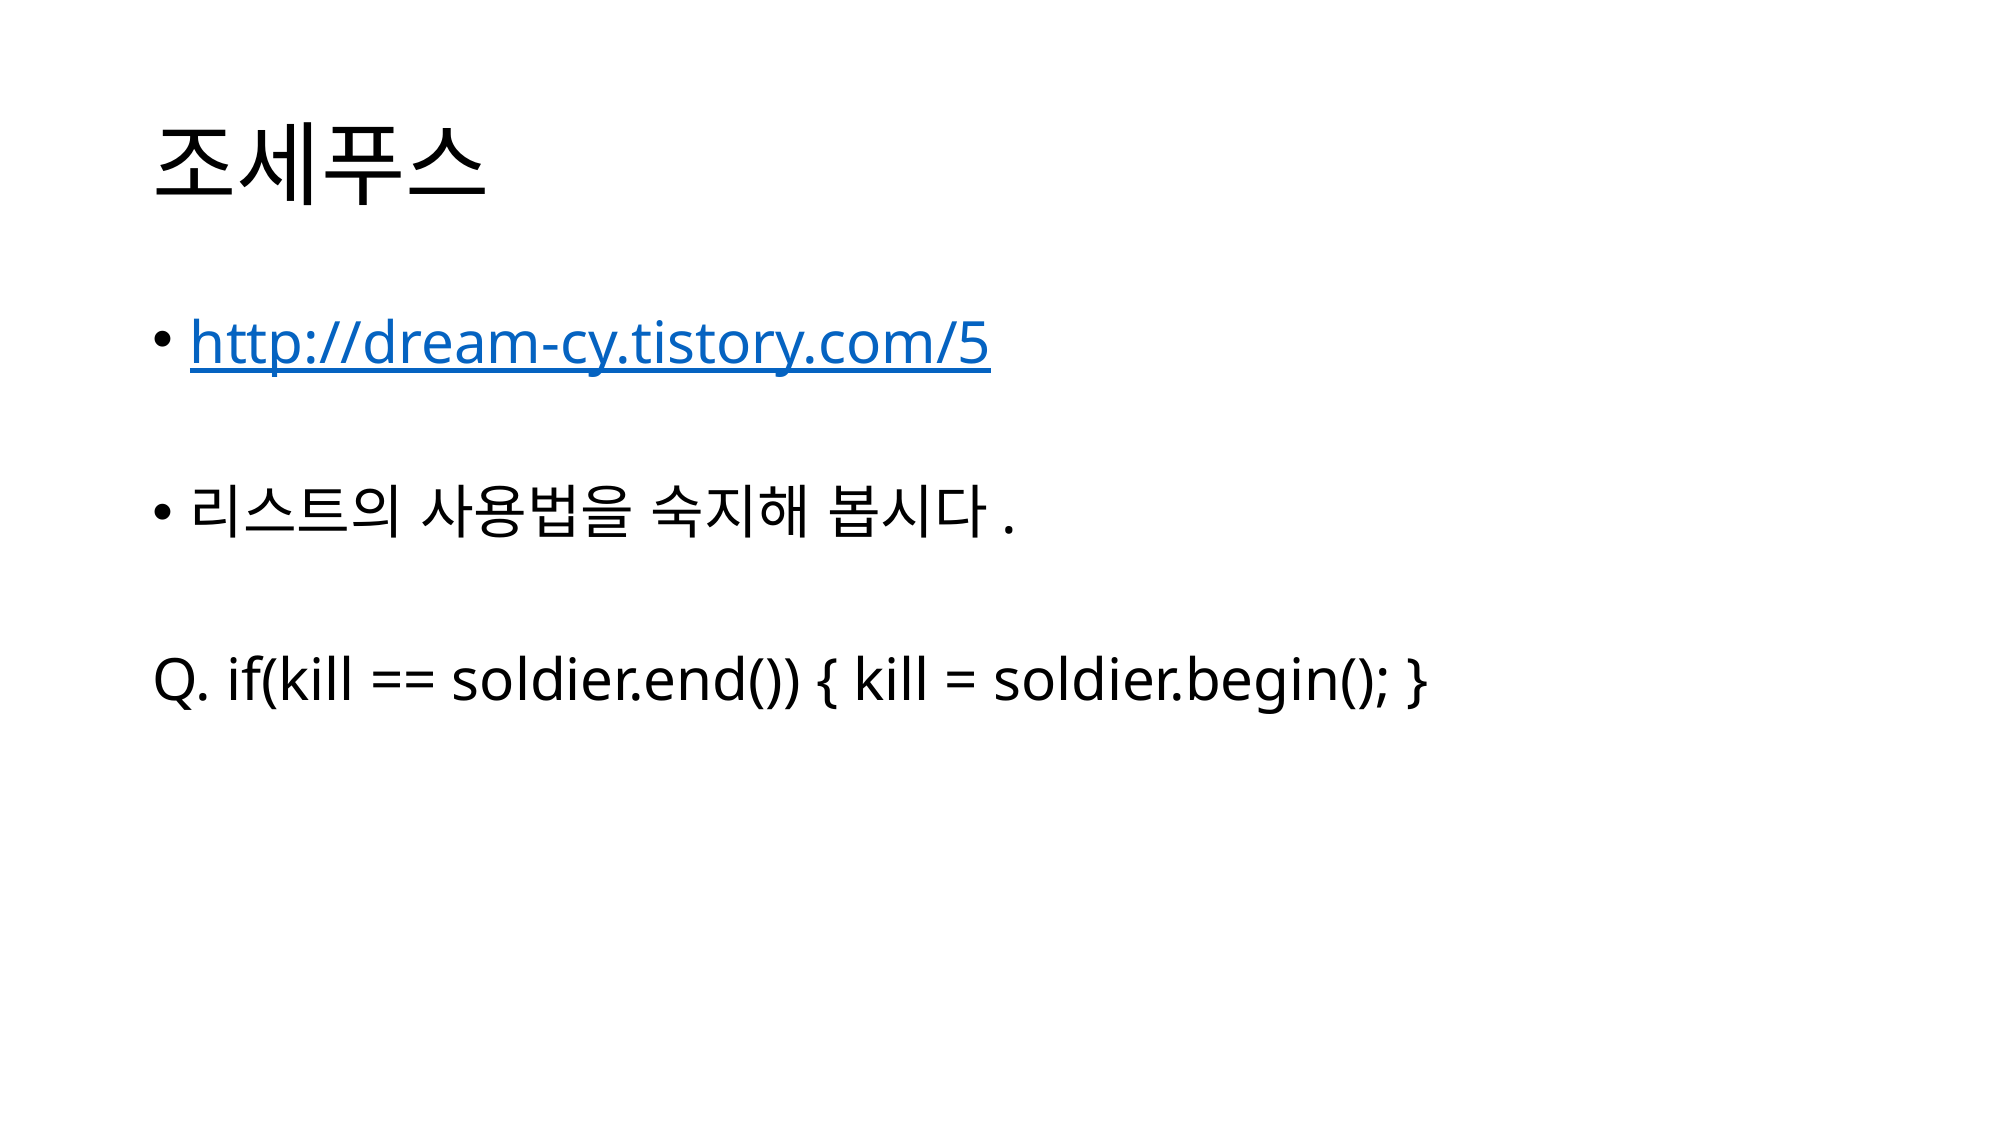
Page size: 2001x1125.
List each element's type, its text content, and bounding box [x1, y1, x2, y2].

title 조세푸스 [137, 59, 1863, 278]
list http://dream-cy.tistory.com/5 리스트의 사용법을 숙지해 봅시다. Q. if(kill == soldier.end()) { kill = soldier.begin(); } [137, 299, 1863, 1014]
